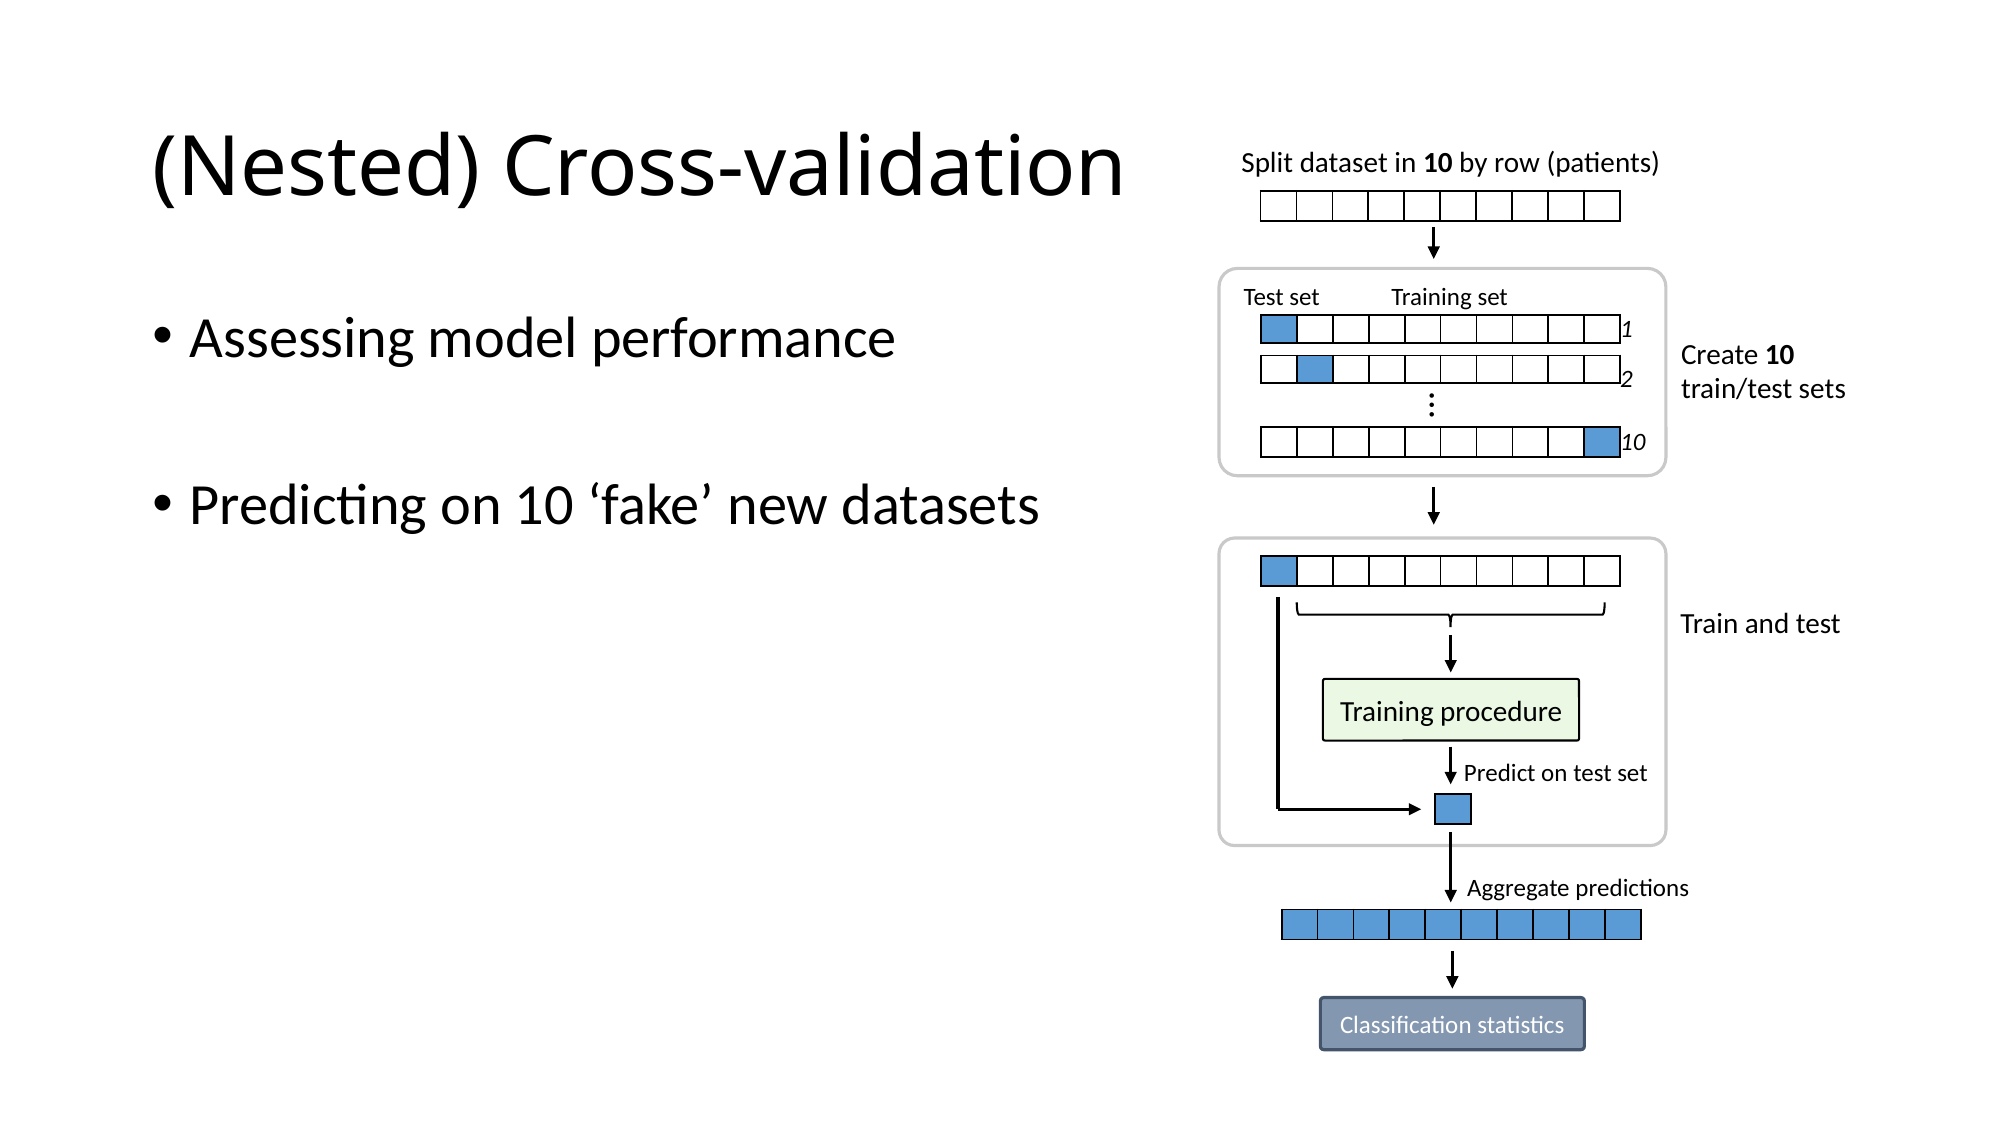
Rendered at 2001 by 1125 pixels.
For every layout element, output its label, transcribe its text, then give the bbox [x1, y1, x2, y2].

table_header [1406, 557, 1440, 585]
table_header [1333, 192, 1367, 220]
table_header [1298, 557, 1332, 585]
text_box Classification statistics [1319, 996, 1586, 1051]
text_box Split dataset in 10 by row (patients) [1226, 136, 1676, 186]
table_header [1534, 910, 1568, 939]
text_box Training set [1376, 273, 1524, 318]
table_header [1585, 192, 1619, 220]
table_header [1549, 557, 1583, 585]
table_header [1426, 910, 1460, 939]
table_header [1390, 910, 1424, 939]
table_header [1477, 192, 1511, 220]
text_box Train and test [1665, 597, 1856, 648]
text_box Create 10 train/test sets [1666, 327, 1861, 413]
text_box Training procedure [1321, 677, 1581, 742]
table_header [1318, 910, 1353, 939]
table_header [1570, 910, 1604, 939]
table_header [1297, 192, 1332, 220]
table_header [1369, 192, 1403, 220]
text_box Aggregate predictions [1452, 864, 1705, 909]
table_header [1405, 192, 1439, 220]
list Assessing model performance Predicting on 10 ‘fake’ new datasets [137, 299, 1084, 1014]
text_box [1217, 536, 1667, 847]
table_header [1513, 192, 1547, 220]
table_header [1498, 910, 1532, 939]
text_box Test set [1228, 273, 1335, 318]
table_header [1354, 910, 1388, 939]
table_header [1441, 557, 1476, 585]
table_header [1549, 192, 1583, 220]
table_header [1261, 192, 1296, 220]
table_header [1334, 557, 1368, 585]
table_header [1585, 557, 1619, 585]
table_header [1370, 557, 1404, 585]
table_header [1477, 557, 1512, 585]
title (Nested) Cross-validation [137, 59, 1863, 278]
table_header [1283, 910, 1317, 939]
table_header [1462, 910, 1496, 939]
table_header [1441, 192, 1475, 220]
table_header [1606, 910, 1640, 939]
table_header [1513, 557, 1547, 585]
text_box [1217, 267, 1667, 477]
table_header [1262, 557, 1296, 585]
